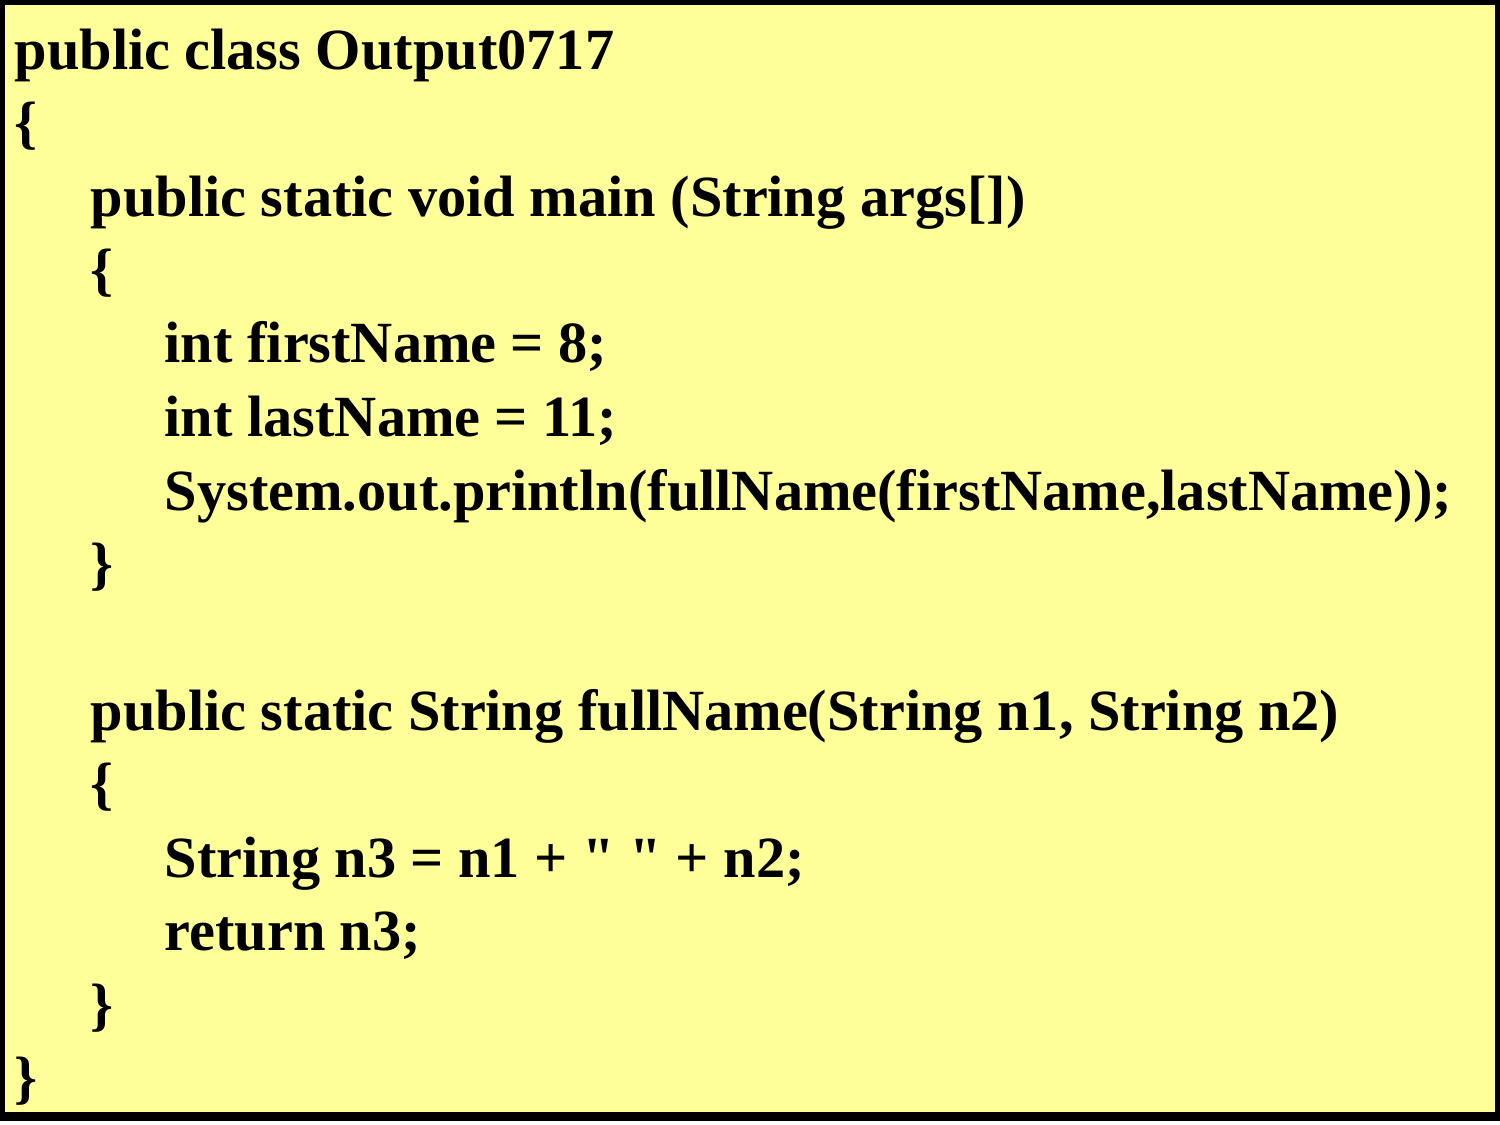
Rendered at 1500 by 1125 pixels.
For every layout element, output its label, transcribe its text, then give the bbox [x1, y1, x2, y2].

text_box public class Output0717 { public static void main (String args[]) { int firstName = 8; int lastName = 11; System.out.println(fullName(firstName,lastName)); } public static String fullName(String n1, String n2) { String n3 = n1 + " " + n2; return n3; } } [0, 0, 1500, 1117]
